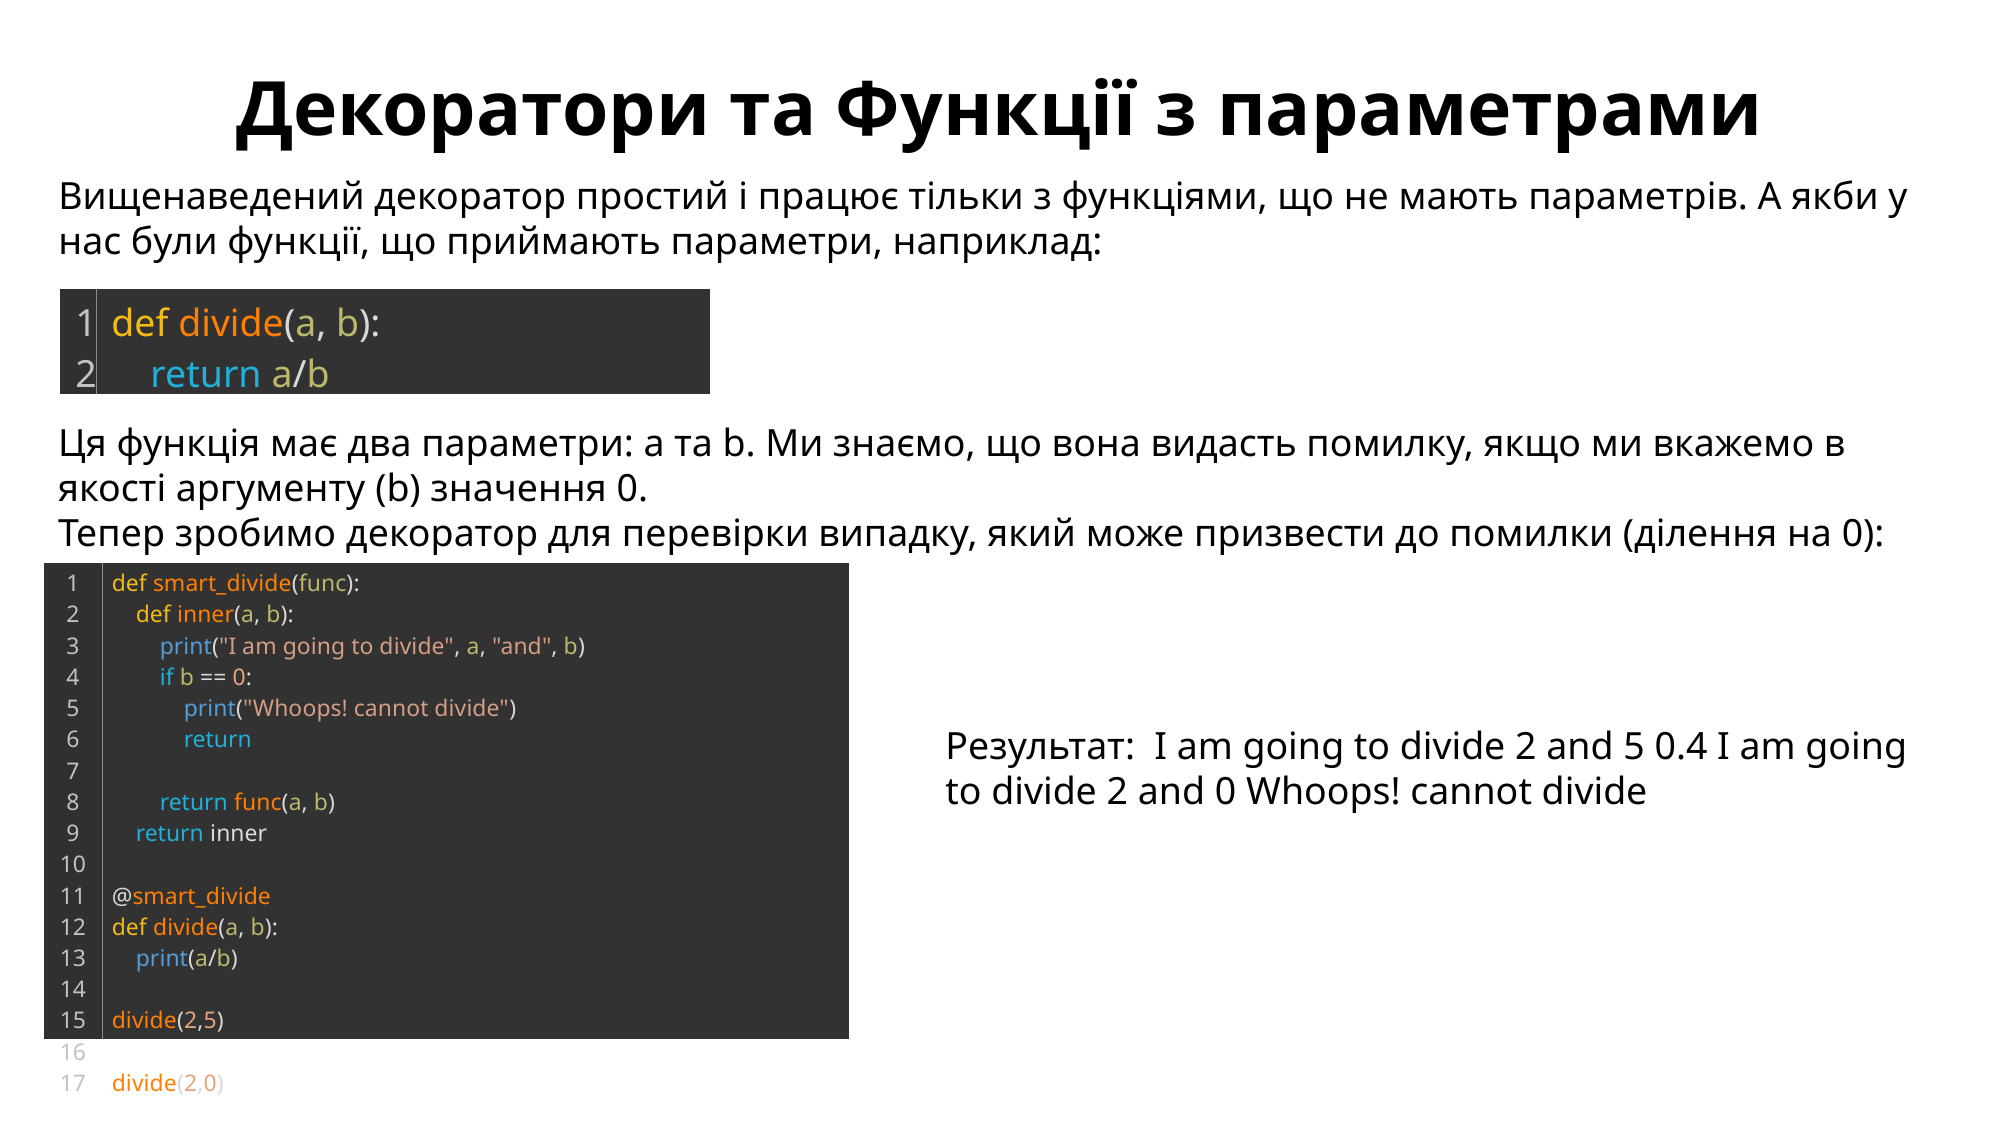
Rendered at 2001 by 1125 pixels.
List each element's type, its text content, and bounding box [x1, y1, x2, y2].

table_header def smart_divide(func): def inner(a, b): print("I am going to divide", a, "and", b) if b == 0: print("Whoops! cannot divide") return return func(a, b) return inner @smart_divide def divide(a, b): print(a/b) divide(2,5) divide(2,0) [103, 563, 849, 1039]
text_box Ця функція має два параметри: a та b. Ми знаємо, що вона видасть помилку, якщо ми вкажемо в якості аргументу (b) значення 0. Тепер зробимо декоратор для перевірки випадку, який може призвести до помилки (ділення на 0): [43, 411, 1913, 562]
table_header 1 2 3 4 5 6 7 8 9 10 11 12 13 14 15 16 17 [44, 563, 102, 1039]
table_header def divide(a, b): return a/b [97, 289, 710, 394]
text_box Вищенаведений декоратор простий і працює тільки з функціями, що не мають параметрів. А якби у нас були функції, що приймають параметри, наприклад: [43, 164, 1931, 270]
text_box Результат: I am going to divide 2 and 5 0.4 I am going to divide 2 and 0 Whoops! cannot divide [930, 714, 1931, 820]
table_header 1 2 [60, 289, 96, 394]
text_box Декоратори та Функції з параметрами [0, 53, 2000, 338]
